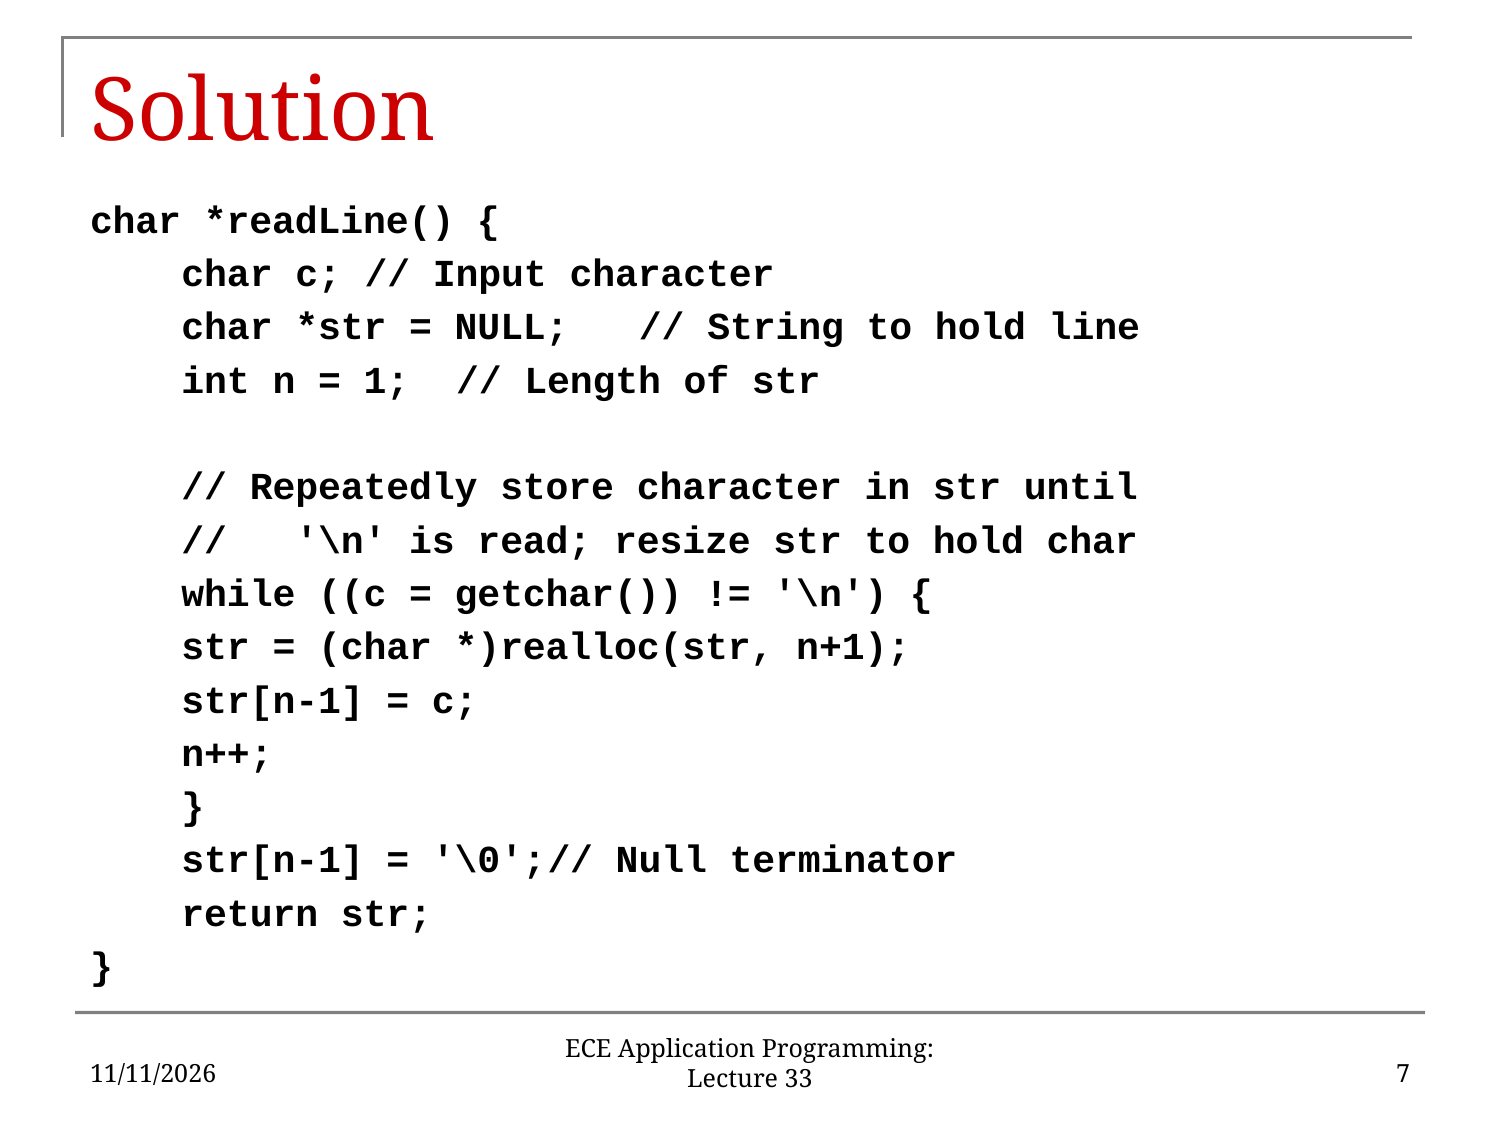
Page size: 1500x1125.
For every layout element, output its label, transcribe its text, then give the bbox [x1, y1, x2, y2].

list char *readLine() { char c; // Input character char *str = NULL; // String to hold line int n = 1; // Length of str // Repeatedly store character in str until // '\n' is read; resize str to hold char while ((c = getchar()) != '\n') { str = (char *)realloc(str, n+1); str[n-1] = c; n++; } str[n-1] = '\0'; // Null terminator return str; } [75, 187, 1425, 1006]
title Solution [75, 45, 1425, 163]
slide_number 7 [1074, 1023, 1426, 1100]
footer ECE Application Programming: Lecture 33 [512, 1024, 988, 1101]
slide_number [74, 1023, 426, 1100]
